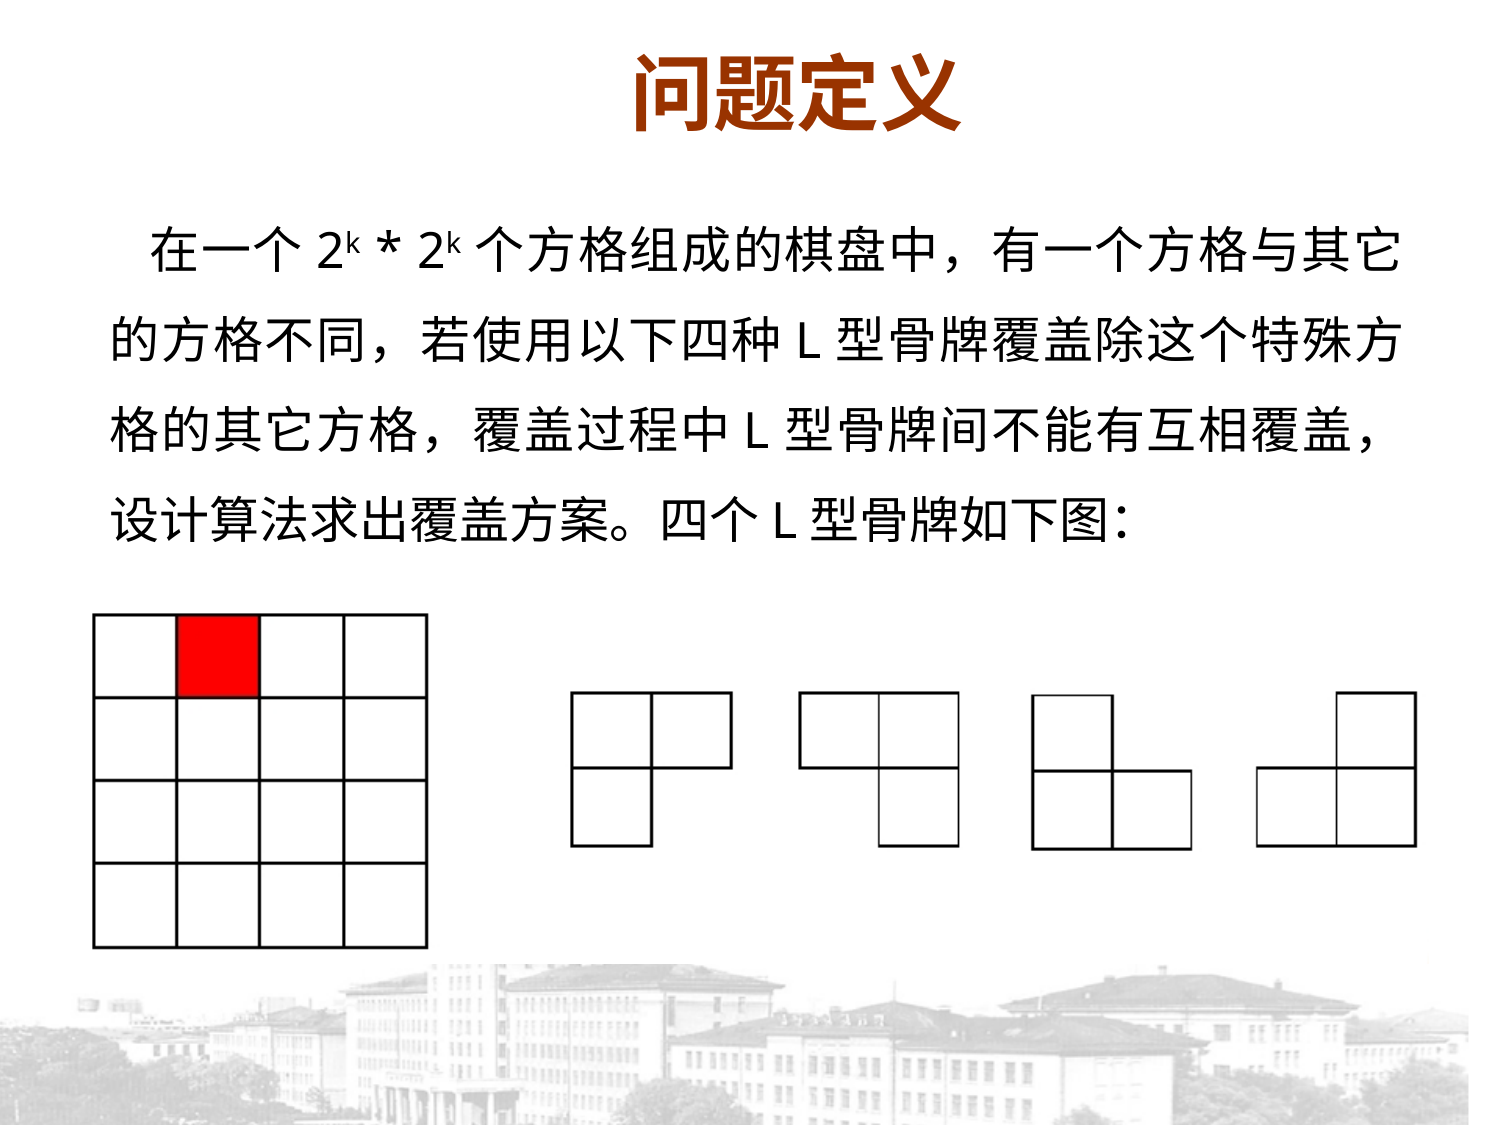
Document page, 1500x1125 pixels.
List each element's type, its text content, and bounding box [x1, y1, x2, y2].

text_box 在一个2k * 2k个方格组成的棋盘中，有一个方格与其它的方格不同，若使用以下四种L型骨牌覆盖除这个特殊方格的其它方格，覆盖过程中L型骨牌间不能有互相覆盖，设计算法求出覆盖方案。四个L型骨牌如下图： [94, 181, 1419, 556]
text_box 问题定义 [615, 33, 979, 149]
picture [0, 529, 1500, 1125]
